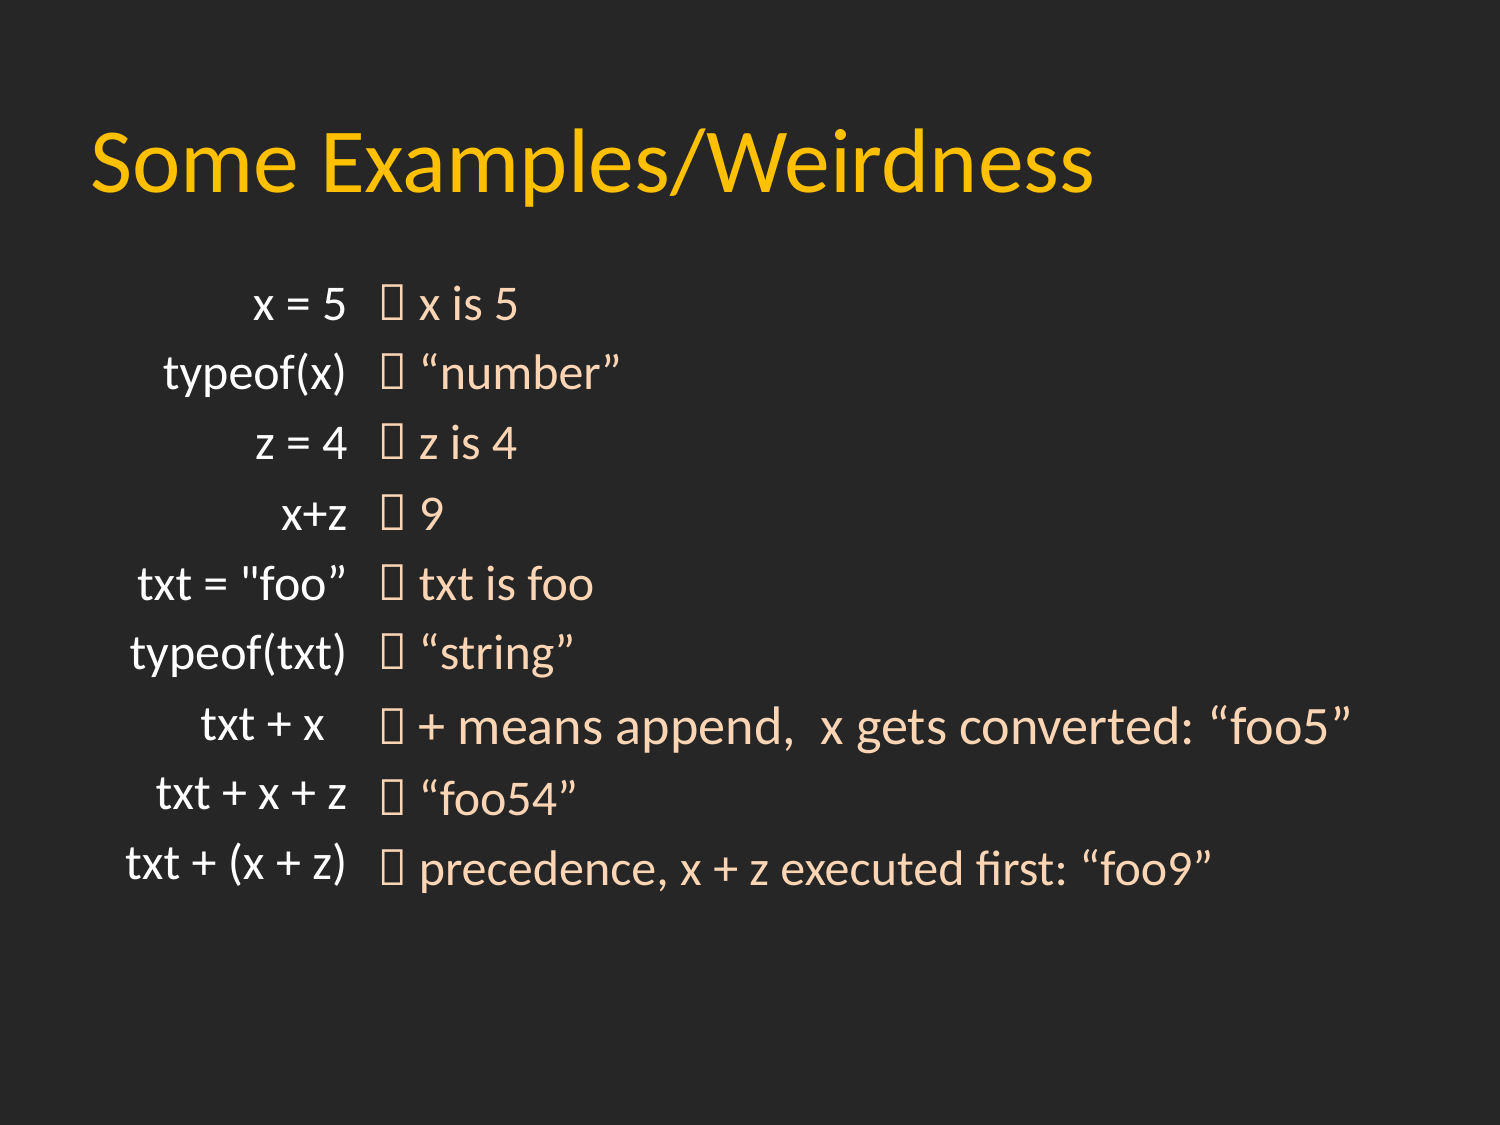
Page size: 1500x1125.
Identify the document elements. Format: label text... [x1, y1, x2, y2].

list x = 5 typeof(x) z = 4 x+z txt = "foo” typeof(txt) txt + x txt + x + z txt + (x + z) [0, 262, 287, 1005]
list  x is 5  “number”  z is 4  9  txt is foo  “string”  + means append, x gets converted: “foo5”  “foo54”  precedence, x + z executed first: “foo9” [287, 262, 1463, 1005]
title Some Examples/Weirdness [75, 62, 1425, 250]
